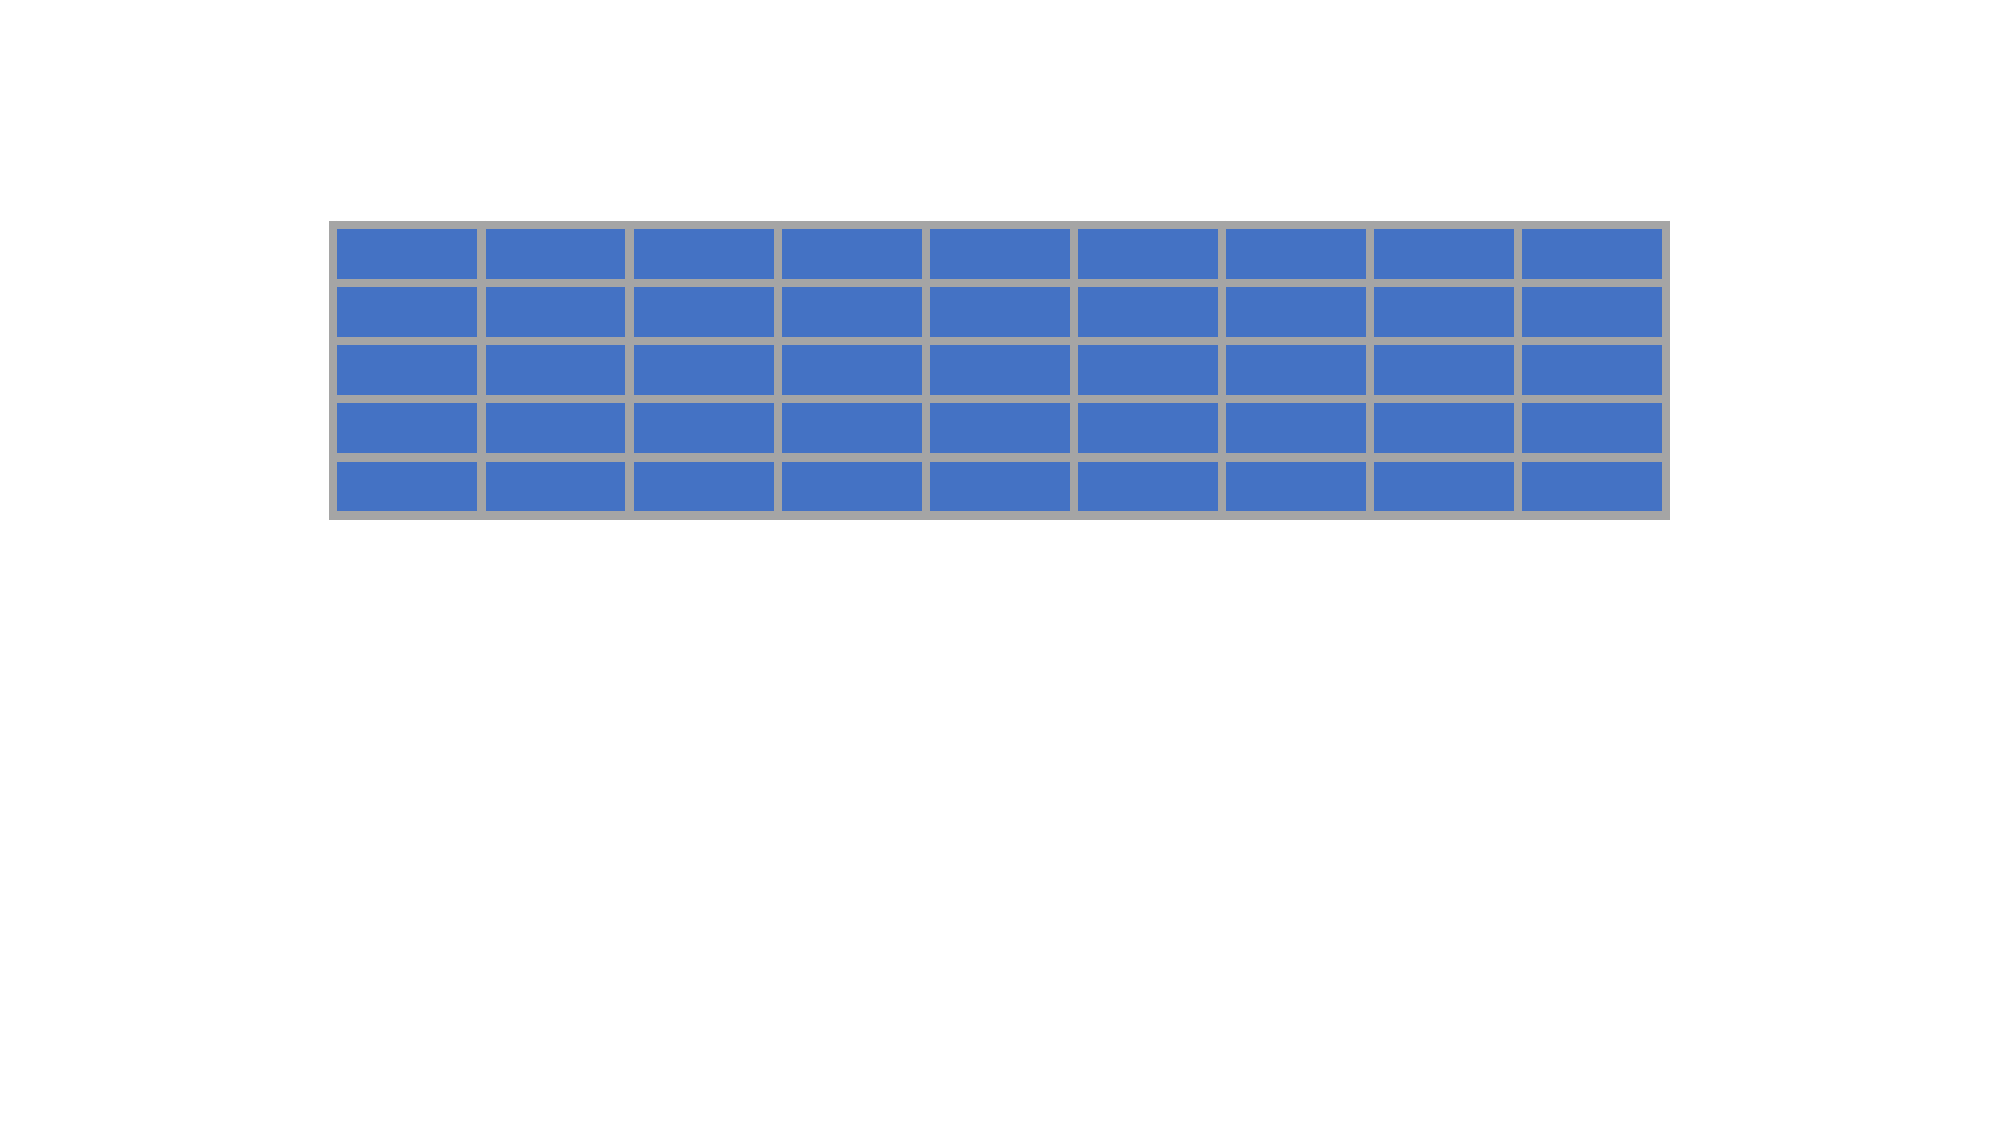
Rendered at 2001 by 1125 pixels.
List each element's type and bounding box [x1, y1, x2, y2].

table_cell [486, 462, 625, 511]
table_cell [634, 287, 774, 337]
table_header [634, 229, 774, 279]
table_cell [1374, 345, 1514, 395]
table_cell [1522, 287, 1662, 337]
table_cell [930, 462, 1070, 511]
table_cell [634, 345, 774, 395]
table_cell [1522, 403, 1662, 453]
table_cell [486, 403, 625, 453]
table_cell [930, 345, 1070, 395]
table_header [486, 229, 625, 279]
table_cell [486, 345, 625, 395]
table_cell [782, 403, 922, 453]
table_cell [1522, 462, 1662, 511]
table_cell [1078, 462, 1218, 511]
table_cell [782, 287, 922, 337]
table_cell [1226, 462, 1366, 511]
table_cell [930, 403, 1070, 453]
table_cell [634, 403, 774, 453]
table_cell [782, 345, 922, 395]
table_cell [1226, 287, 1366, 337]
table_header [337, 229, 477, 279]
table_header [782, 229, 922, 279]
table_cell [486, 287, 625, 337]
table_header [1226, 229, 1366, 279]
table_cell [337, 462, 477, 511]
table_cell [634, 462, 774, 511]
table_cell [930, 287, 1070, 337]
table_cell [1374, 287, 1514, 337]
table_cell [1374, 403, 1514, 453]
table_header [1078, 229, 1218, 279]
table_cell [1226, 345, 1366, 395]
table_cell [337, 345, 477, 395]
table_cell [1226, 403, 1366, 453]
table_cell [1522, 345, 1662, 395]
table_cell [1078, 287, 1218, 337]
table_cell [782, 462, 922, 511]
table_header [1522, 229, 1662, 279]
table_header [930, 229, 1070, 279]
table_header [1374, 229, 1514, 279]
table_cell [1078, 345, 1218, 395]
table_cell [1374, 462, 1514, 511]
table_cell [337, 287, 477, 337]
table_cell [1078, 403, 1218, 453]
table_cell [337, 403, 477, 453]
